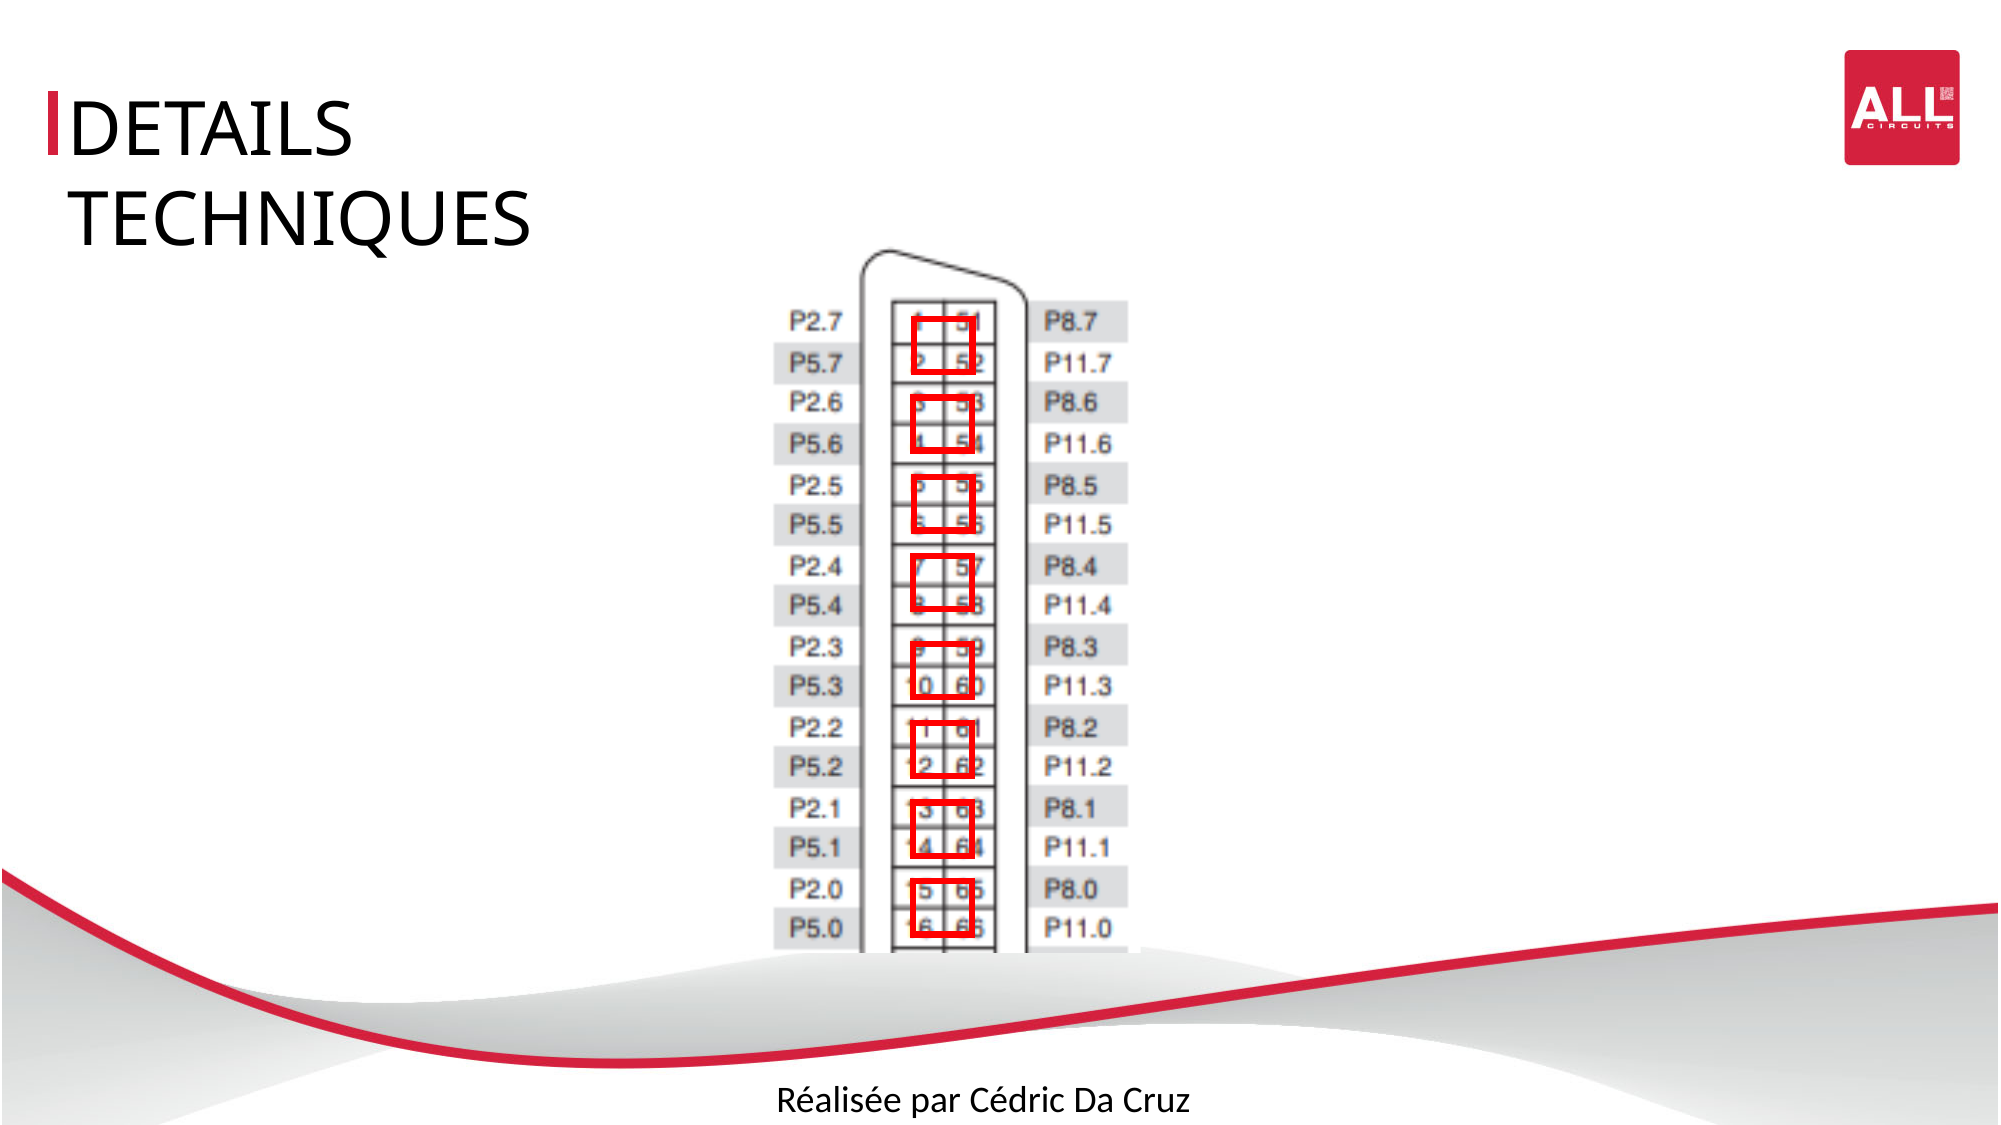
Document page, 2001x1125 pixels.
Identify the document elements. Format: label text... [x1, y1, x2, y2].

text_box DETAILS TECHNIQUES [52, 72, 690, 268]
picture [2, 50, 1998, 1125]
text_box Réalisée par Cédric Da Cruz [761, 1067, 1239, 1125]
